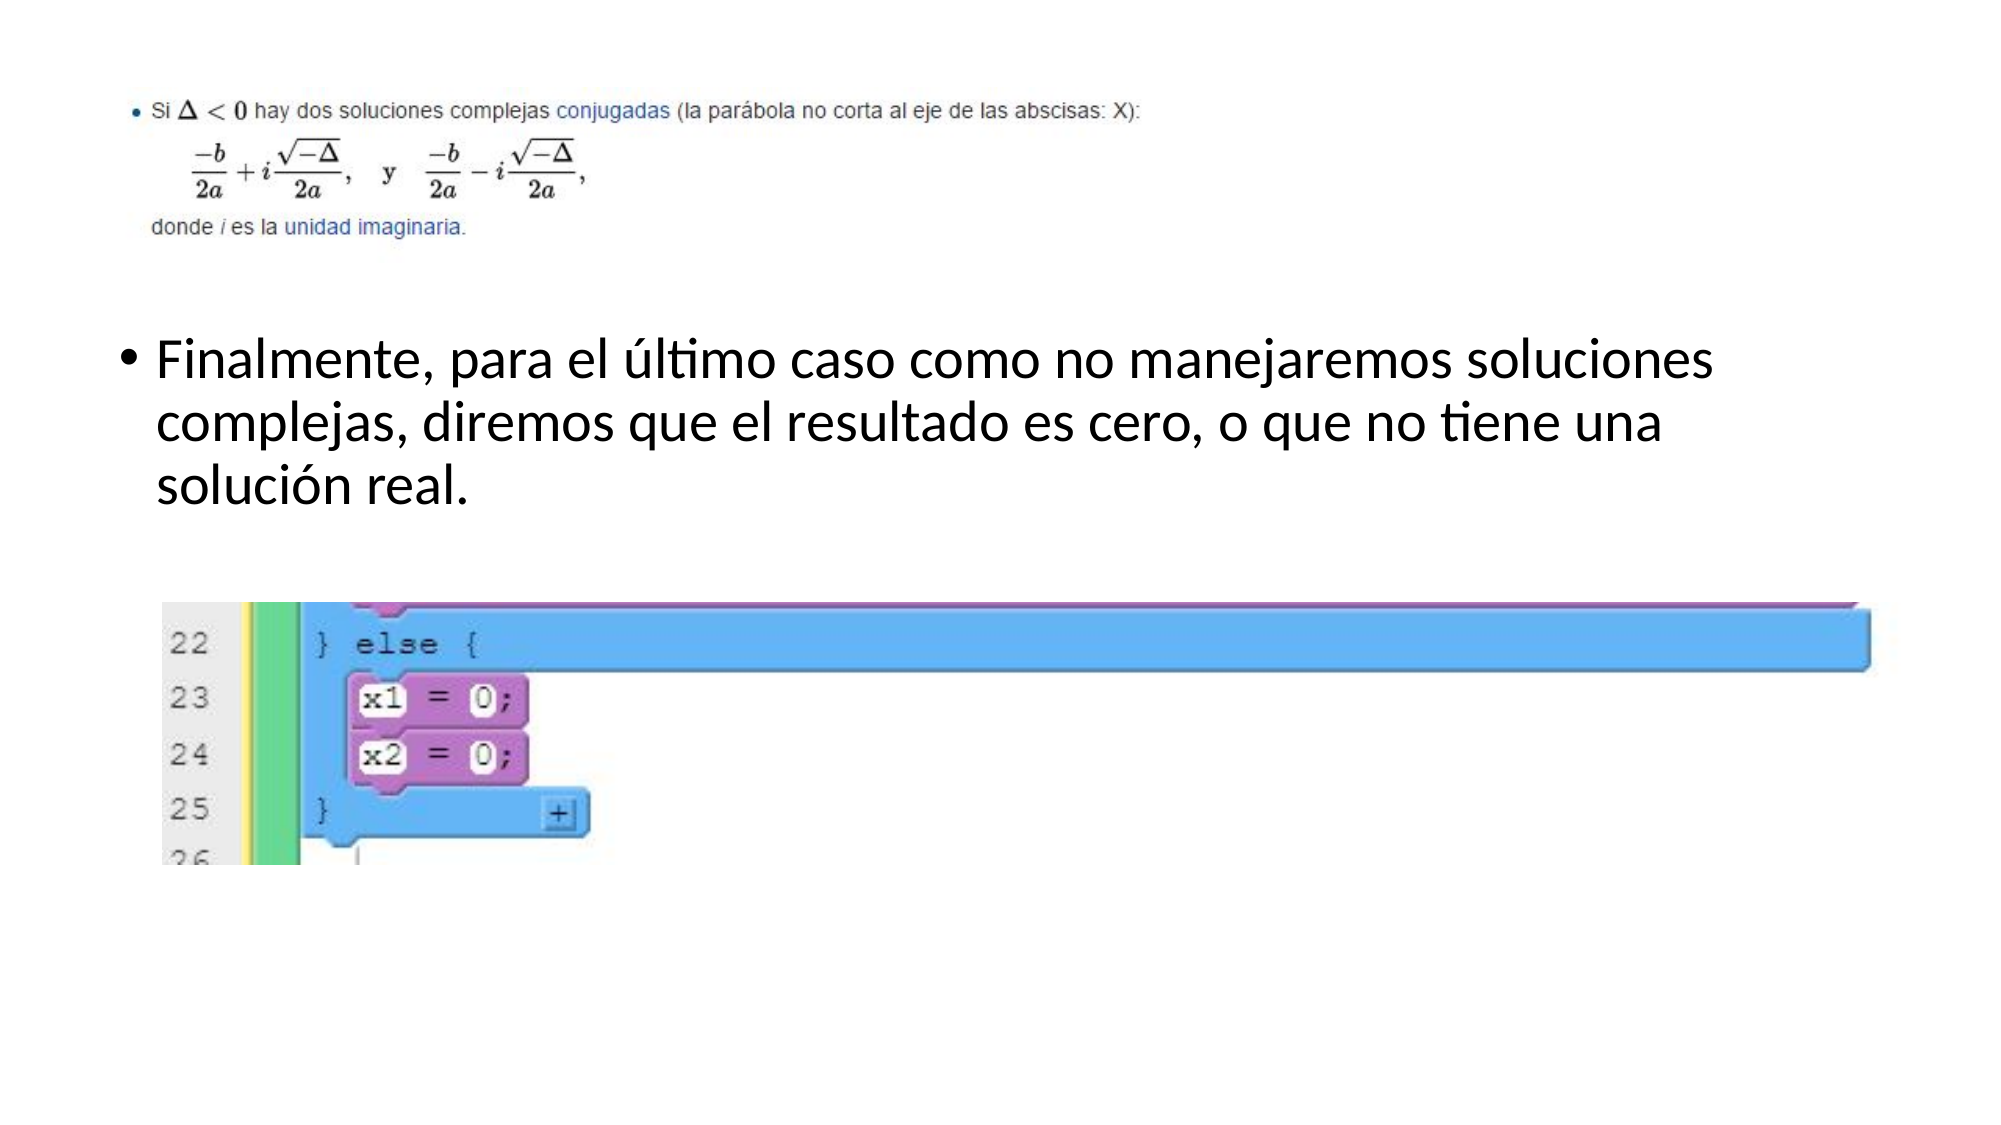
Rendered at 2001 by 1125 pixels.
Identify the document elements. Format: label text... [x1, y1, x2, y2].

list Finalmente, para el último caso como no manejaremos soluciones complejas, diremos que el resultado es cero, o que no tiene una solución real. [103, 62, 1829, 776]
picture [103, 87, 1229, 263]
picture [162, 602, 1919, 865]
